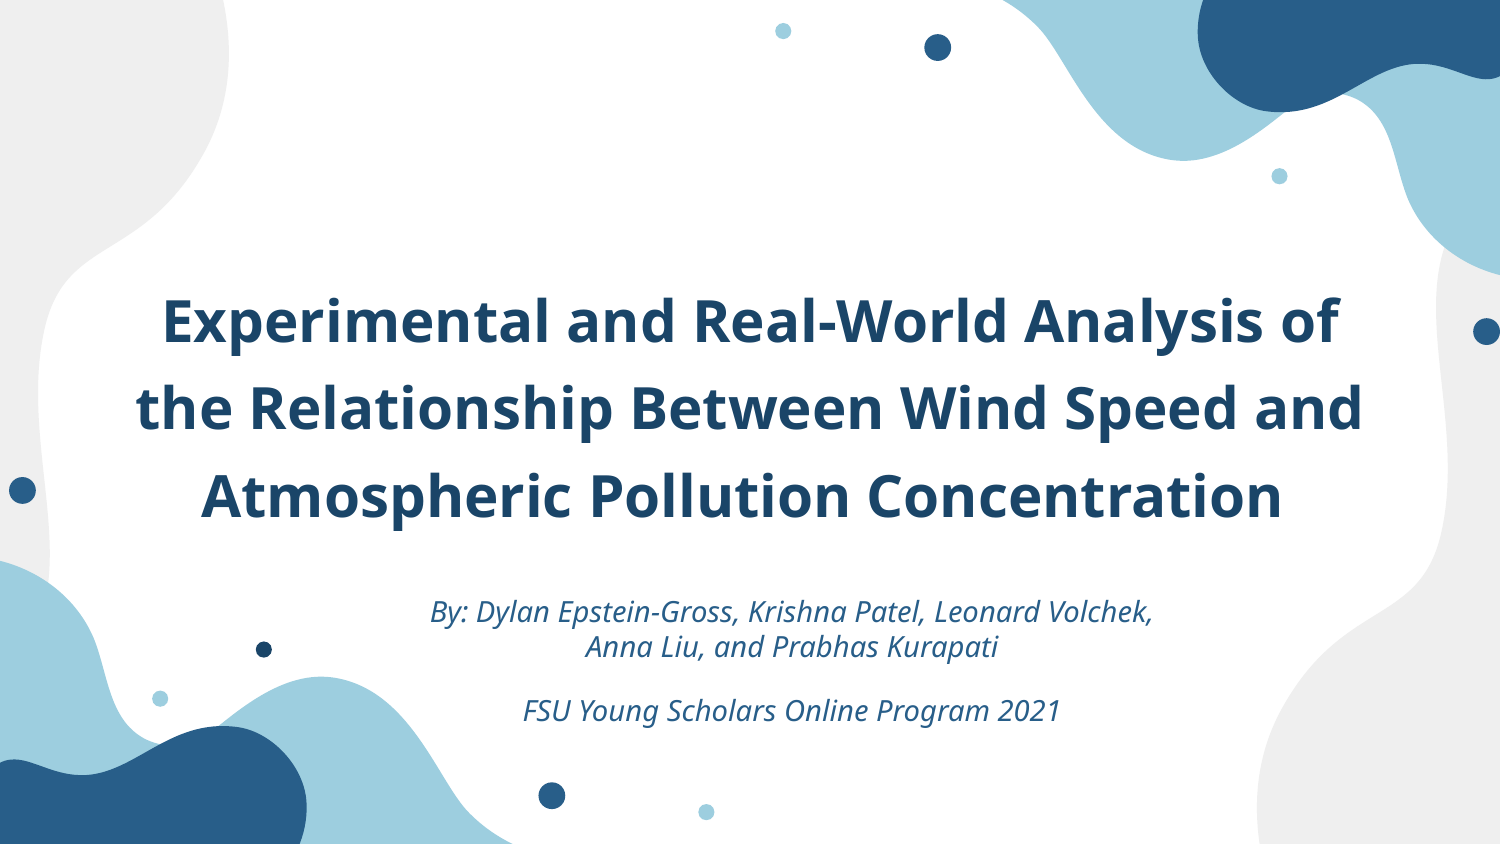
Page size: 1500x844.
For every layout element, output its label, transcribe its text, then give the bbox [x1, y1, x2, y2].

subtitle By: Dylan Epstein-Gross, Krishna Patel, Leonard Volchek, Anna Liu, and Prabhas Kurapati [386, 578, 1199, 641]
title Experimental and Real-World Analysis of the Relationship Between Wind Speed and Atmospheric Pollution Concentration [111, 226, 1389, 569]
subtitle FSU Young Scholars Online Program 2021 [386, 677, 1199, 741]
